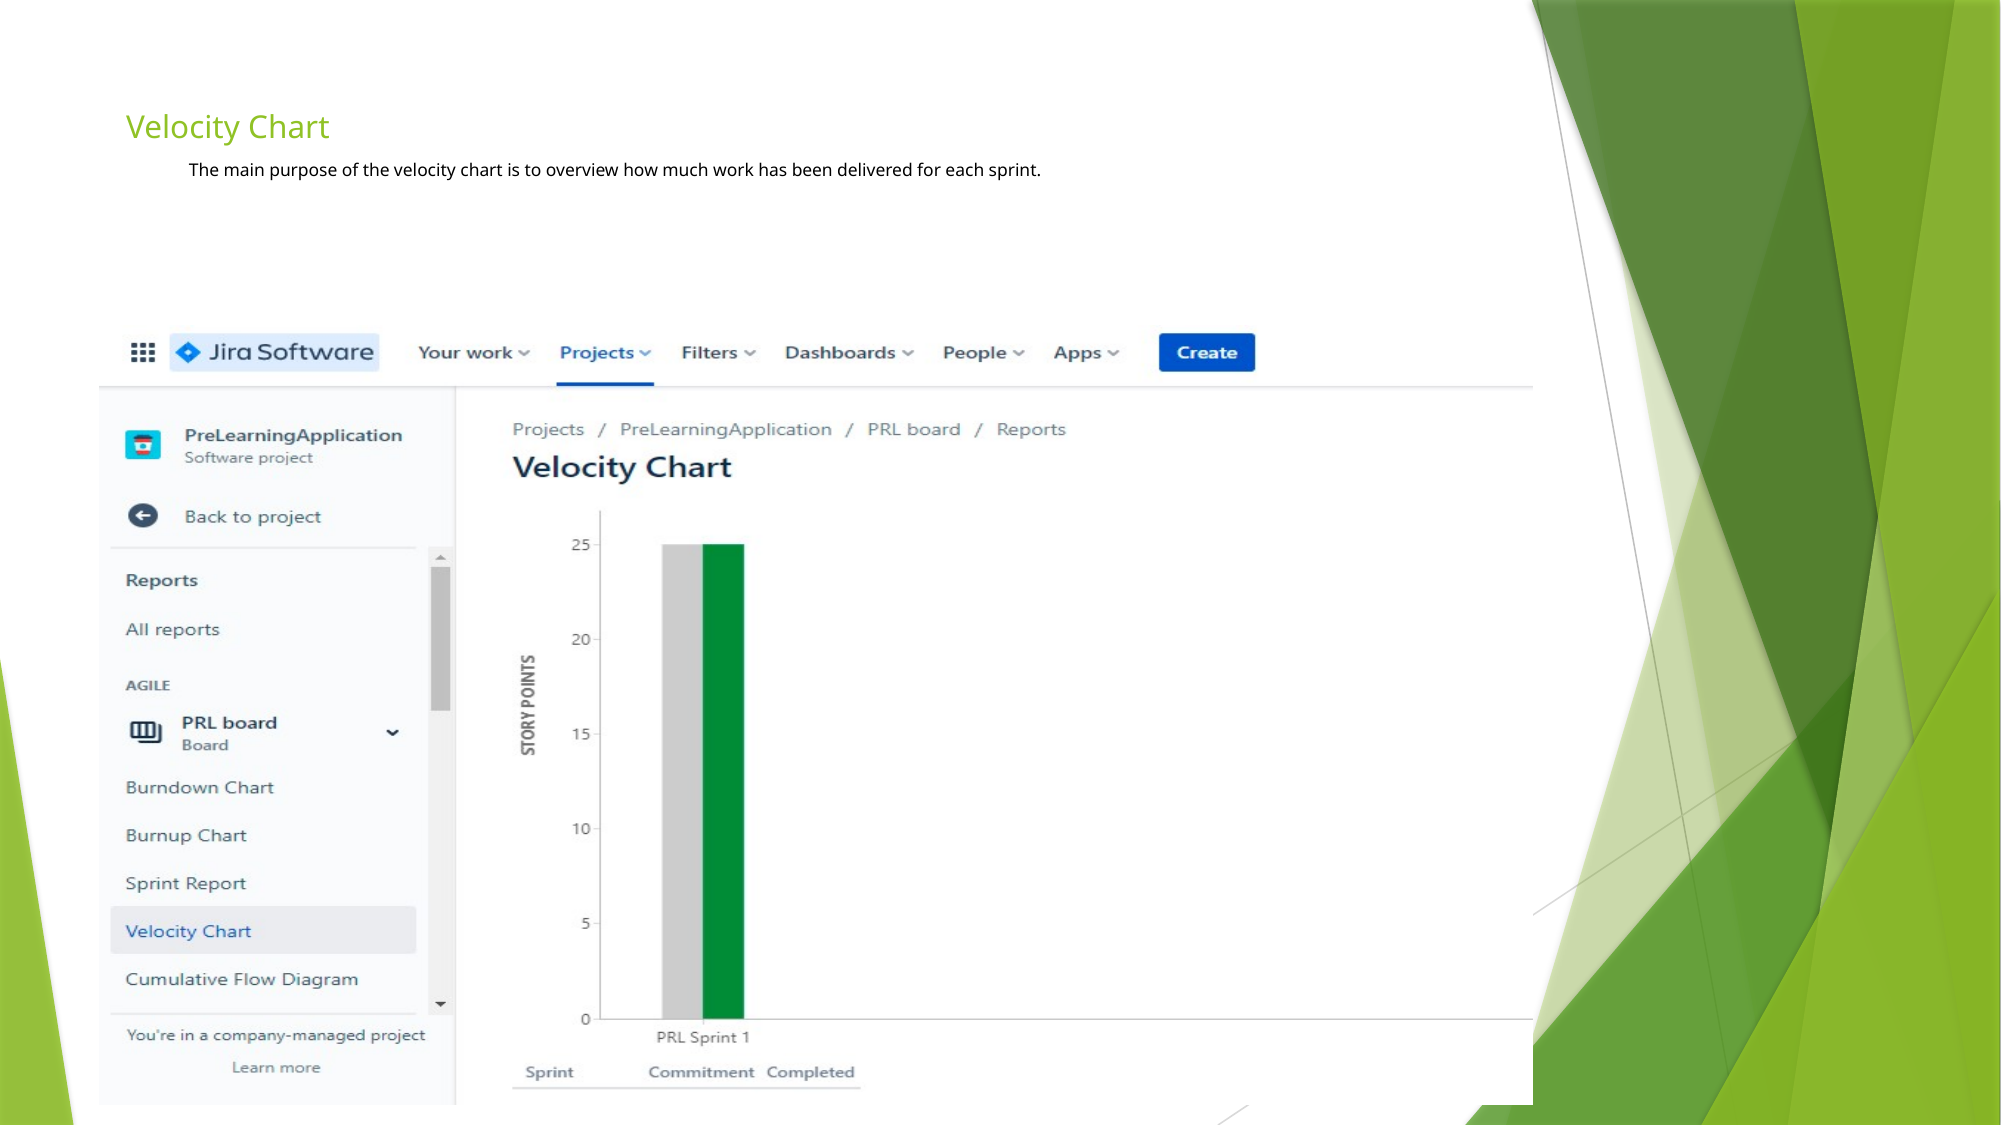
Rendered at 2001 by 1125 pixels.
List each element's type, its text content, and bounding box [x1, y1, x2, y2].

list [99, 324, 1534, 1105]
title Velocity Chart The main purpose of the velocity chart is to overview how much work has been delivered for each sprint. [111, 99, 1522, 213]
